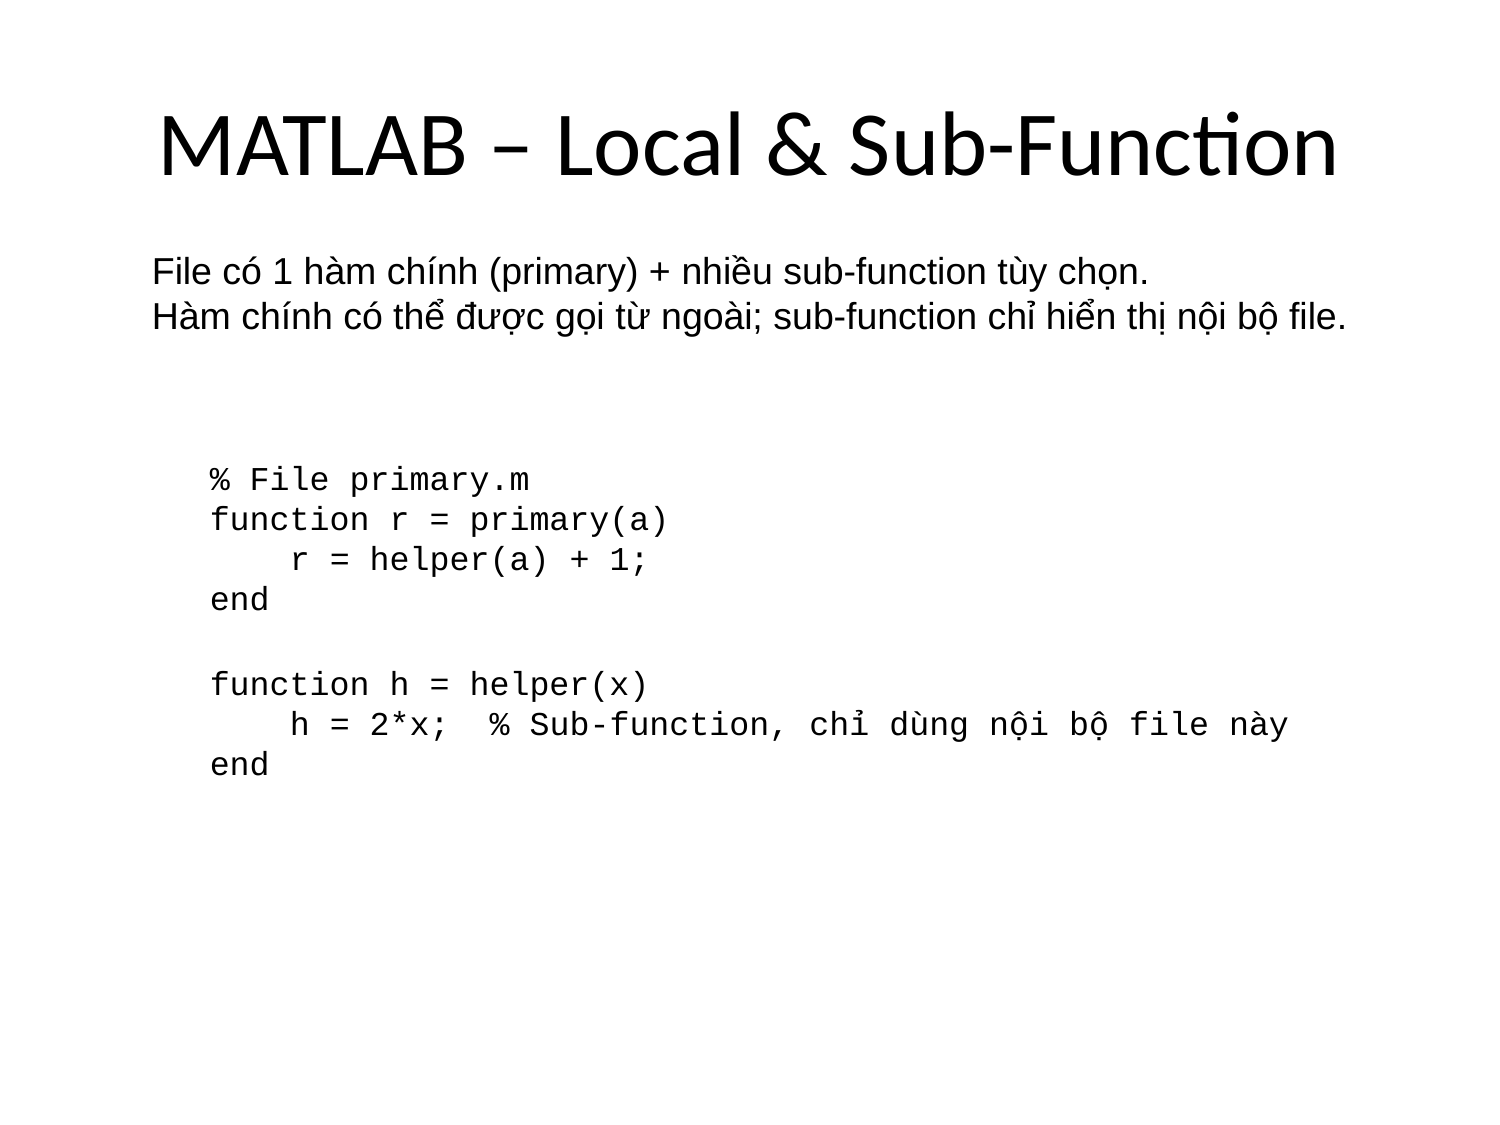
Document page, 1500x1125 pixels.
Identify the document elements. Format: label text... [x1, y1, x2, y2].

title MATLAB – Local & Sub-Function [75, 45, 1425, 233]
text_box % File primary.m function r = primary(a) r = helper(a) + 1; end function h = helper(x) h = 2*x; % Sub-function, chỉ dùng nội bộ file này end [195, 449, 1305, 790]
text_box File có 1 hàm chính (primary) + nhiều sub-function tùy chọn. Hàm chính có thể được gọi từ ngoài; sub-function chỉ hiển thị nội bộ file. [137, 239, 1363, 345]
